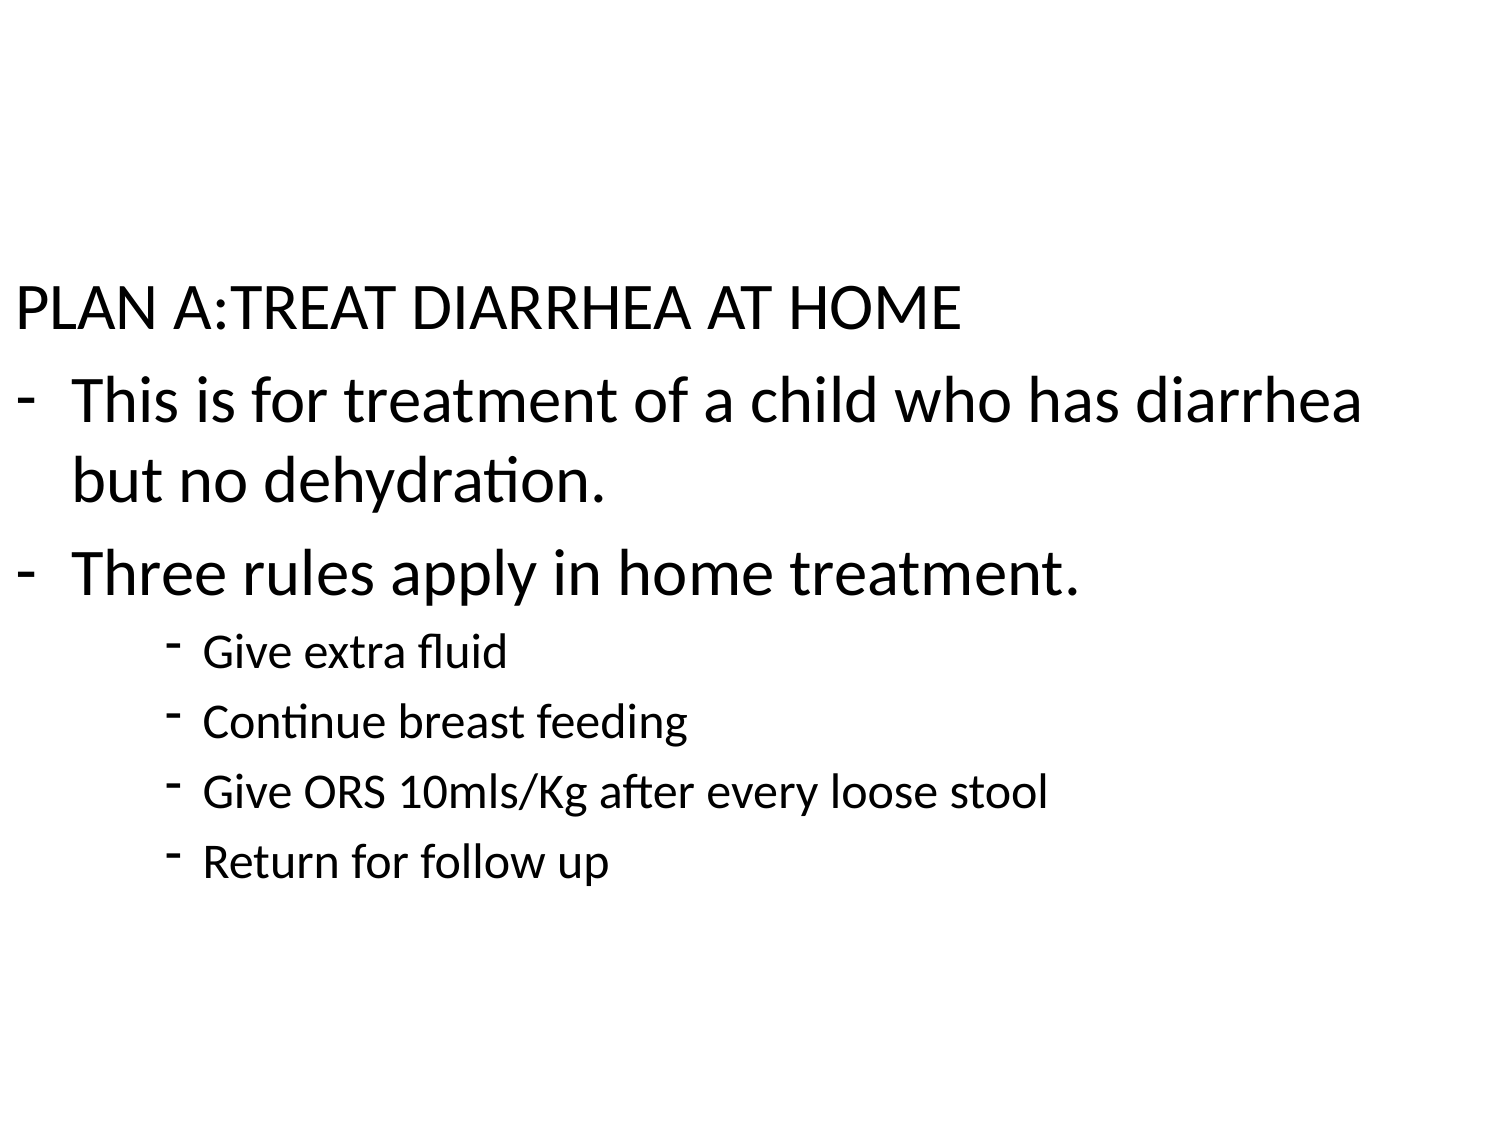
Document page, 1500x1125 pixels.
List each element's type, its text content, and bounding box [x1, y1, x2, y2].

list PLAN A:TREAT DIARRHEA AT HOME This is for treatment of a child who has diarrhea but no dehydration. Three rules apply in home treatment. Give extra fluid Continue breast feeding Give ORS 10mls/Kg after every loose stool Return for follow up [0, 254, 1475, 1125]
